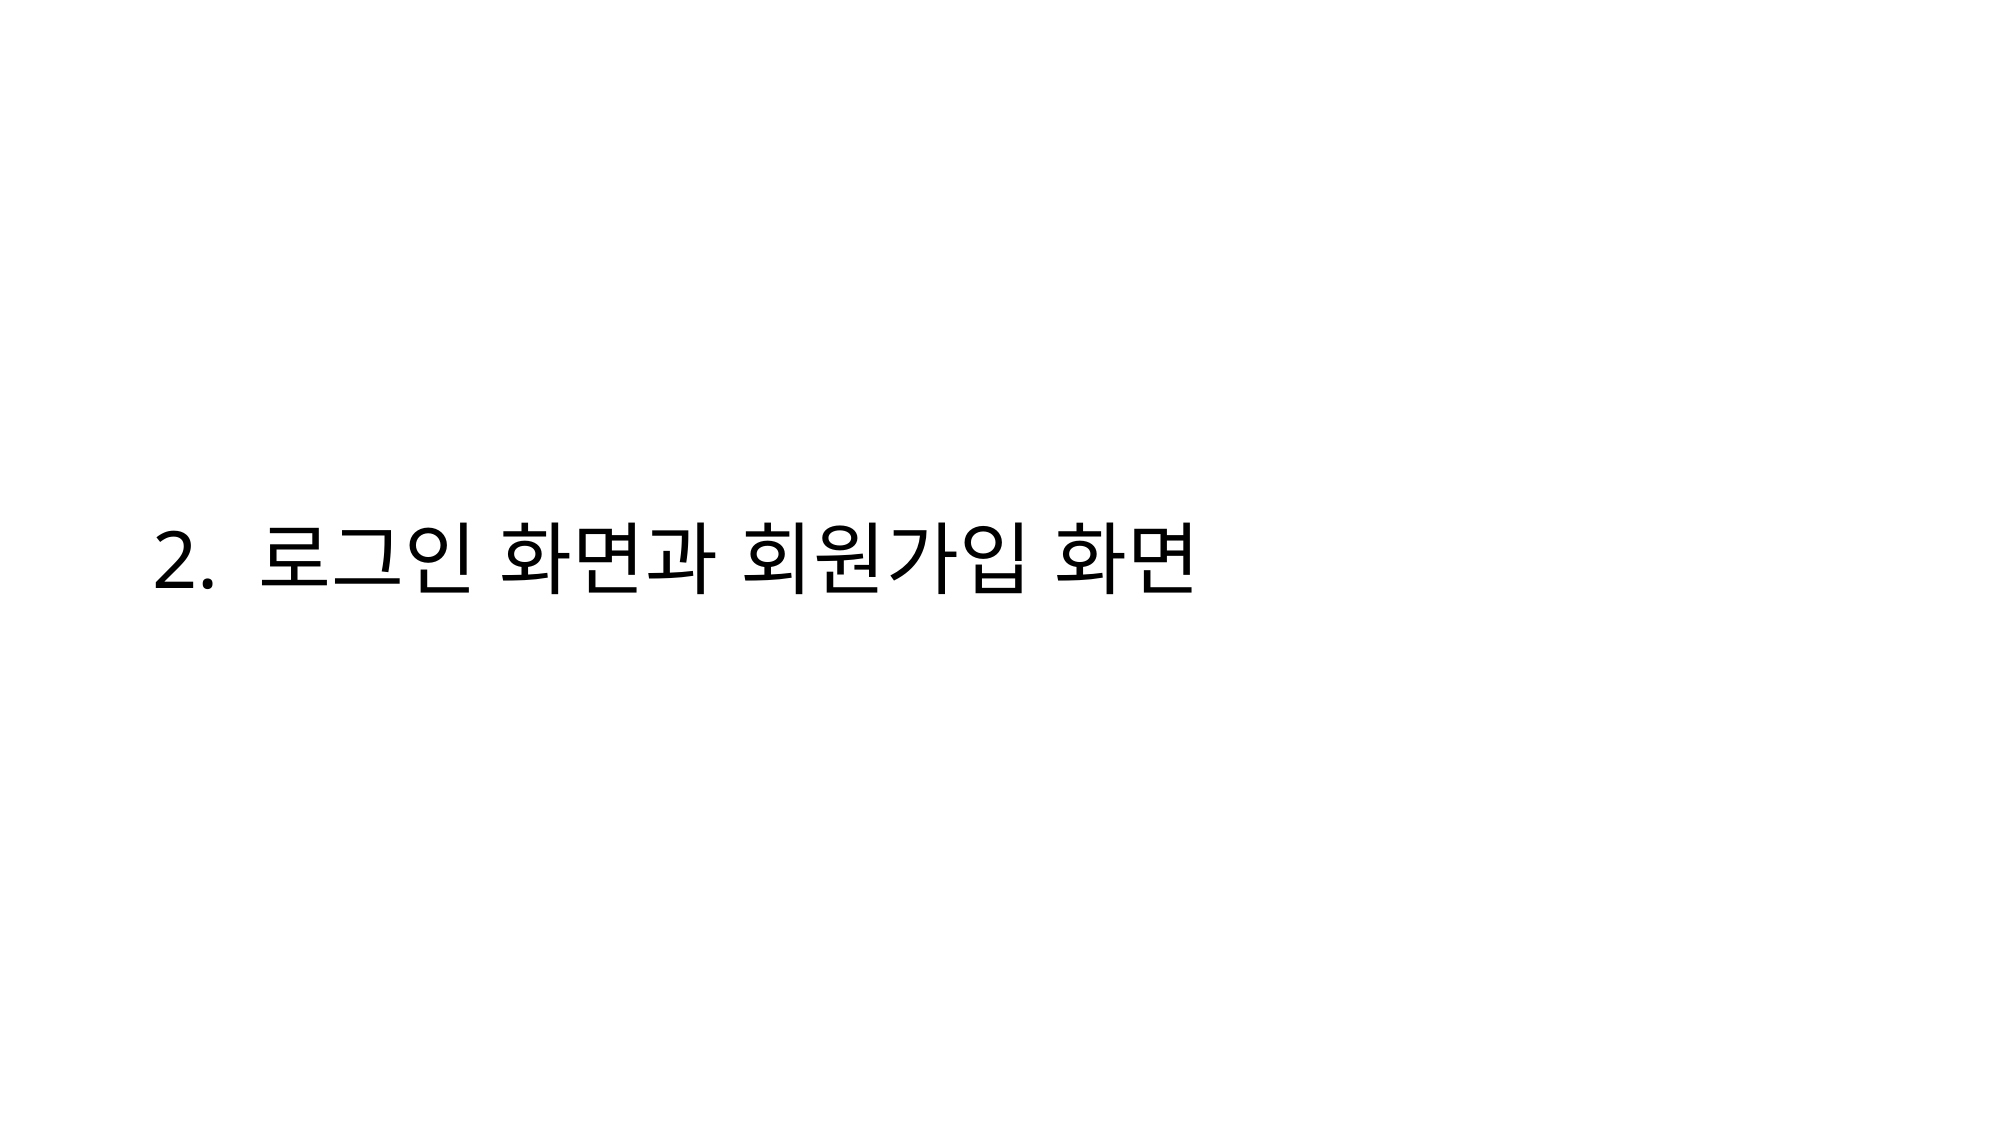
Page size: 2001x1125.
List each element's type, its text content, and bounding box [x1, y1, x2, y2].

title 2. 로그인 화면과 회원가입 화면 [137, 453, 1863, 672]
